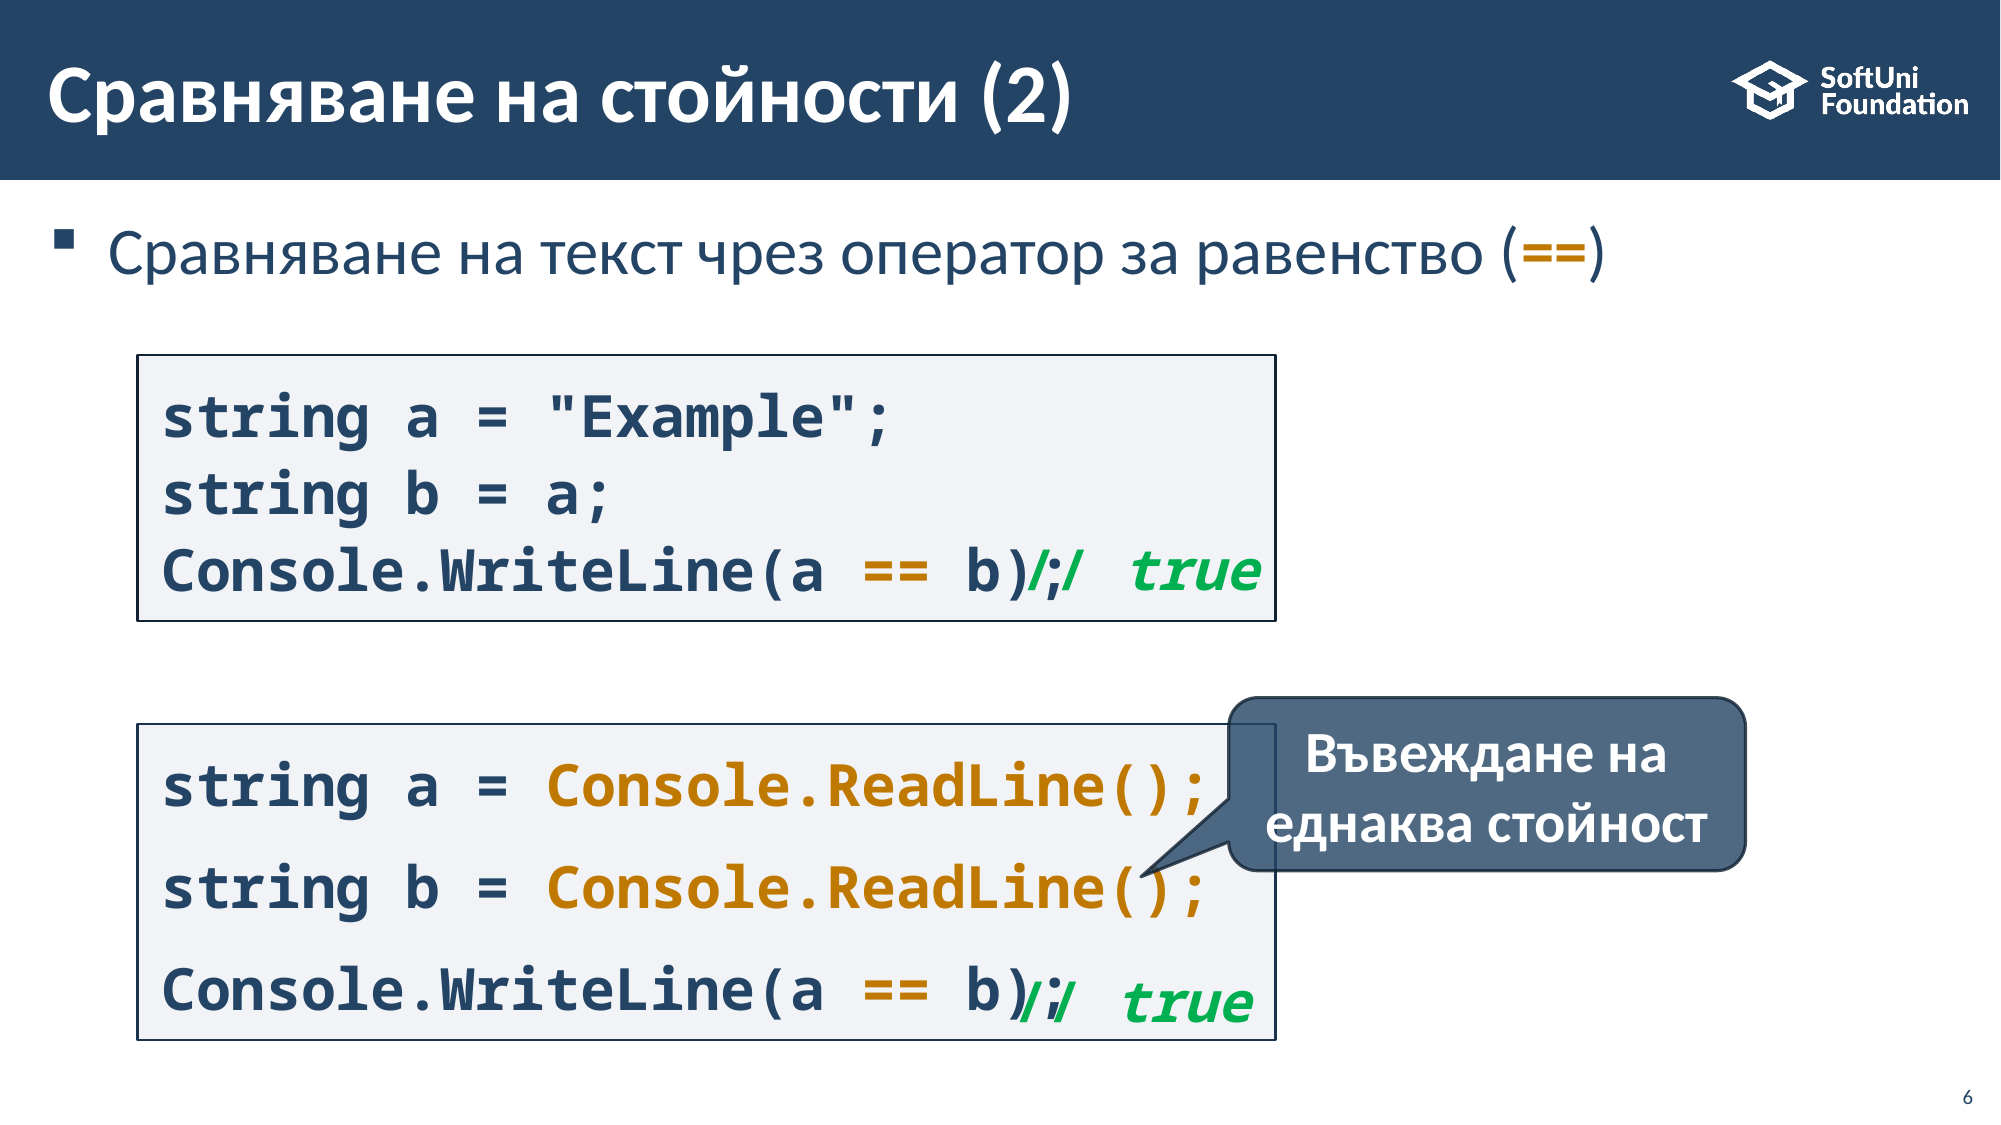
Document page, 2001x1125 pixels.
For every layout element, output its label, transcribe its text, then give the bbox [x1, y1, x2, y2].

picture [1731, 60, 1968, 120]
text_box 6 [1927, 1067, 1989, 1117]
title Сравняване на стойности (2) [31, 16, 1711, 162]
text_box Въвеждане на еднаква стойност [1139, 695, 1748, 879]
list Сравняване на текст чрез оператор за равенство (==) [31, 197, 1968, 1109]
text_box // true [973, 519, 1276, 609]
text_box // true [999, 951, 1303, 1041]
